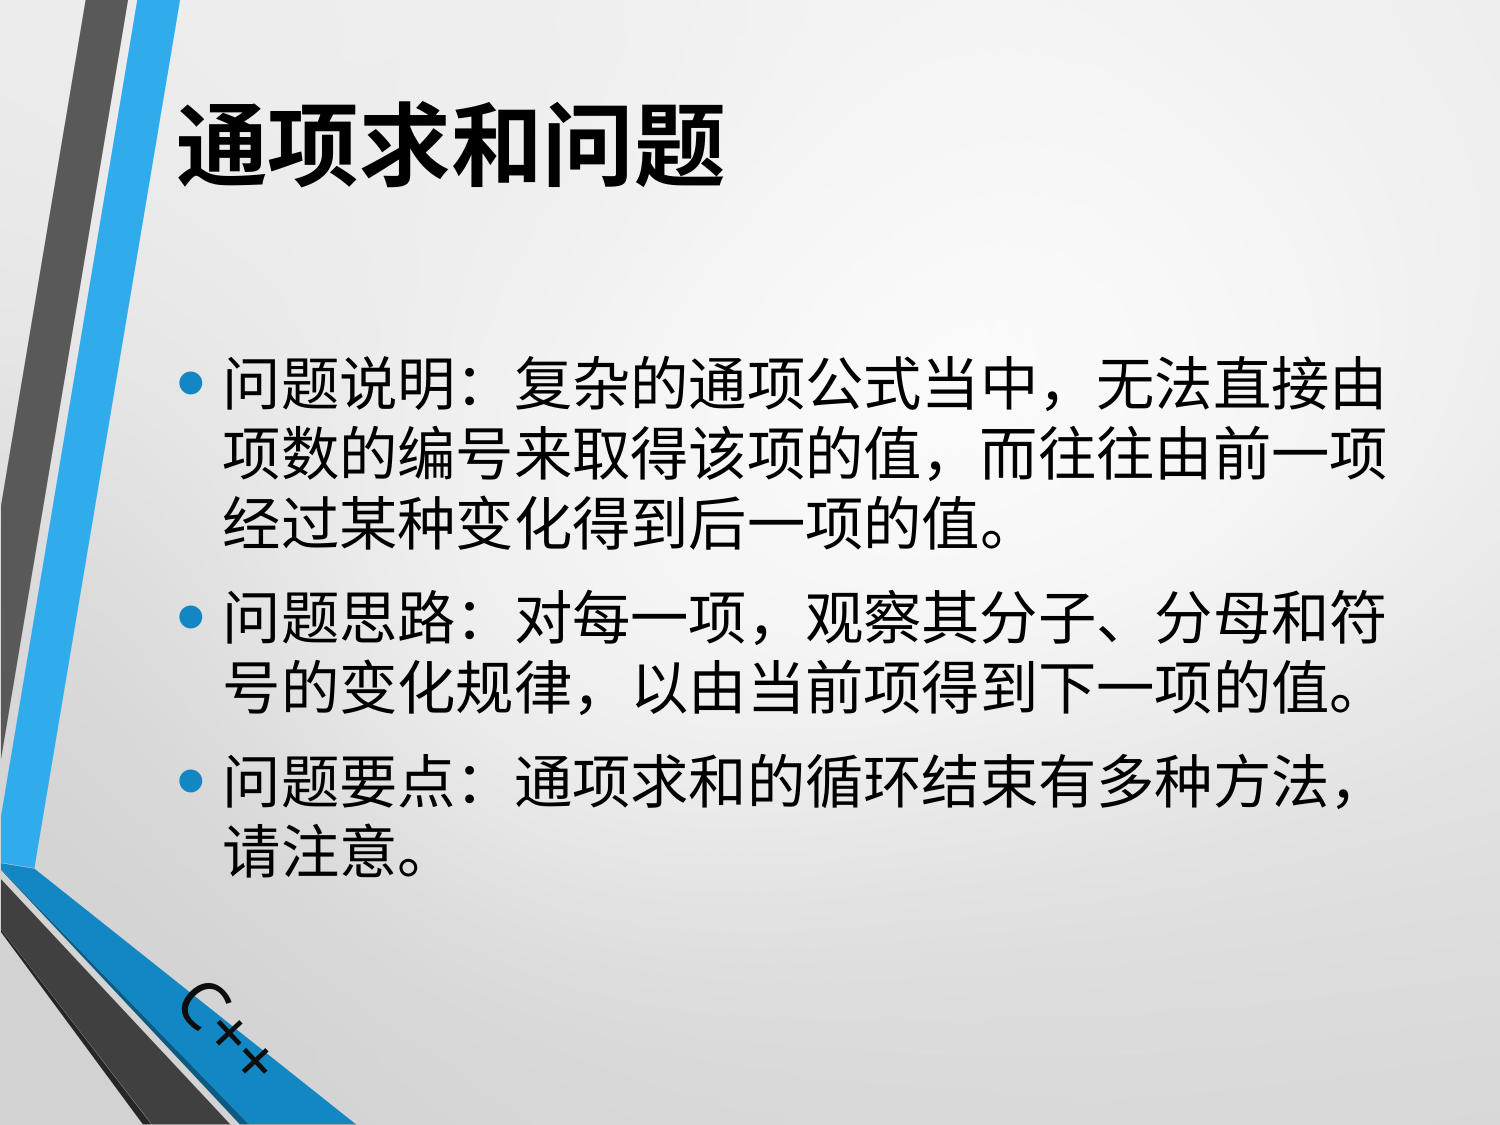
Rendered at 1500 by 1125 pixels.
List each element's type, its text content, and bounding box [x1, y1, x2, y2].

picture [0, 0, 358, 1125]
list 问题说明：复杂的通项公式当中，无法直接由项数的编号来取得该项的值，而往往由前一项经过某种变化得到后一项的值。 问题思路：对每一项，观察其分子、分母和符号的变化规律，以由当前项得到下一项的值。 问题要点：通项求和的循环结束有多种方法，请注意。 [161, 275, 1425, 1053]
title 通项求和问题 [161, 43, 1425, 242]
